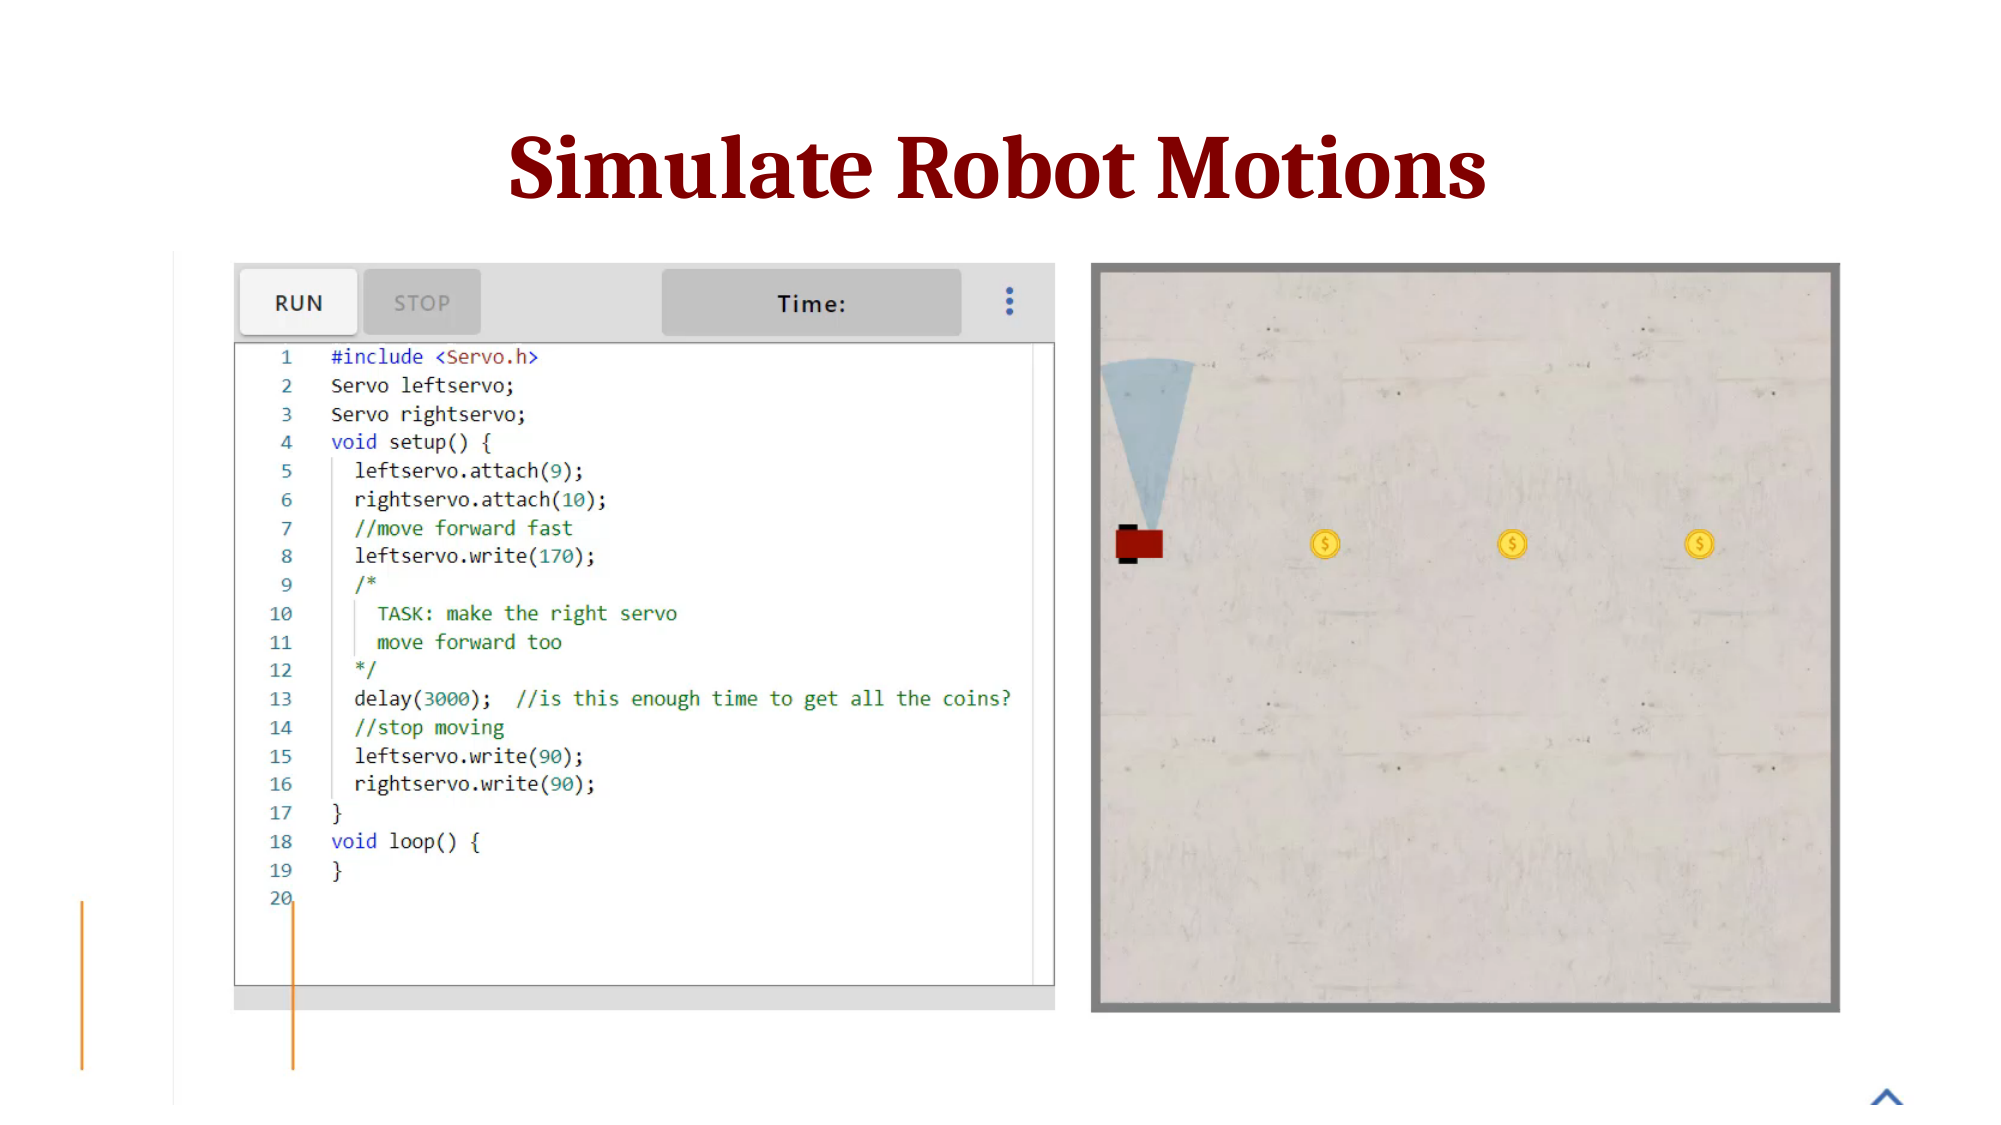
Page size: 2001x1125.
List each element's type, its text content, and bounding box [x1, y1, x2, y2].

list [52, 251, 1948, 1106]
title Simulate Robot Motions [137, 59, 1863, 251]
